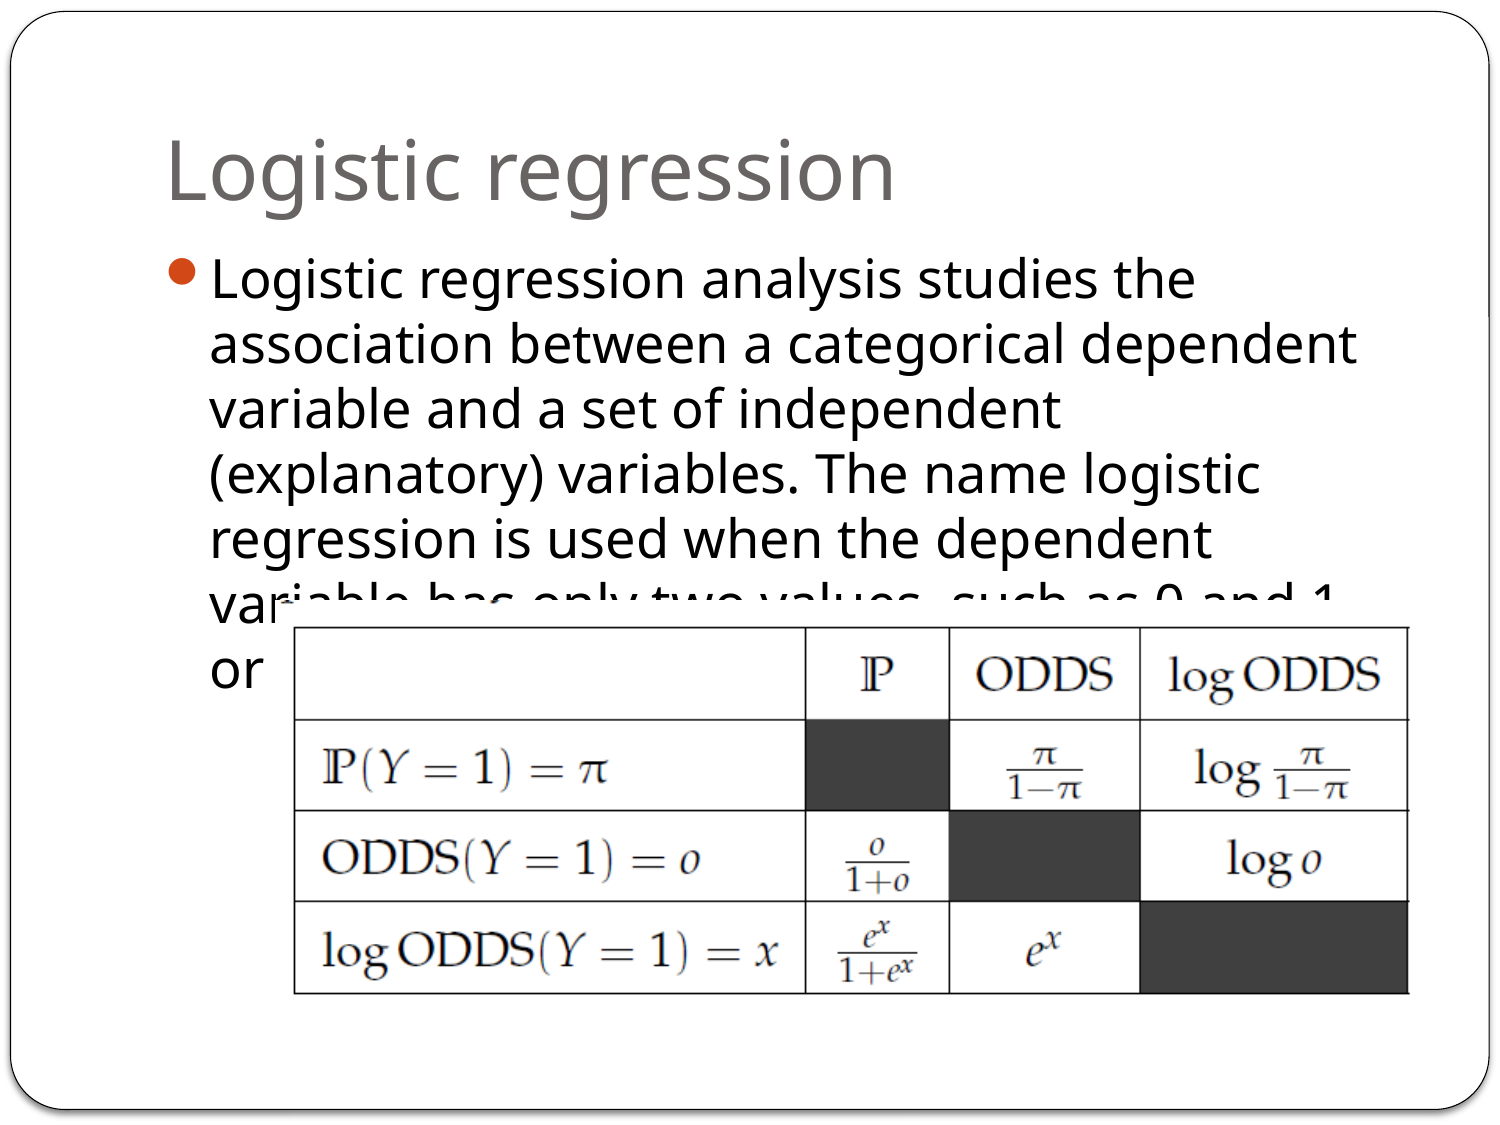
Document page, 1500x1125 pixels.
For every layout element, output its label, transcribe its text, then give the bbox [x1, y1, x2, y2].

title Logistic regression [150, 45, 1425, 233]
picture [274, 599, 1434, 1012]
list Logistic regression analysis studies the association between a categorical dependent variable and a set of independent (explanatory) variables. The name logistic regression is used when the dependent variable has only two values, such as 0 and 1 or Yes and No [150, 237, 1425, 988]
